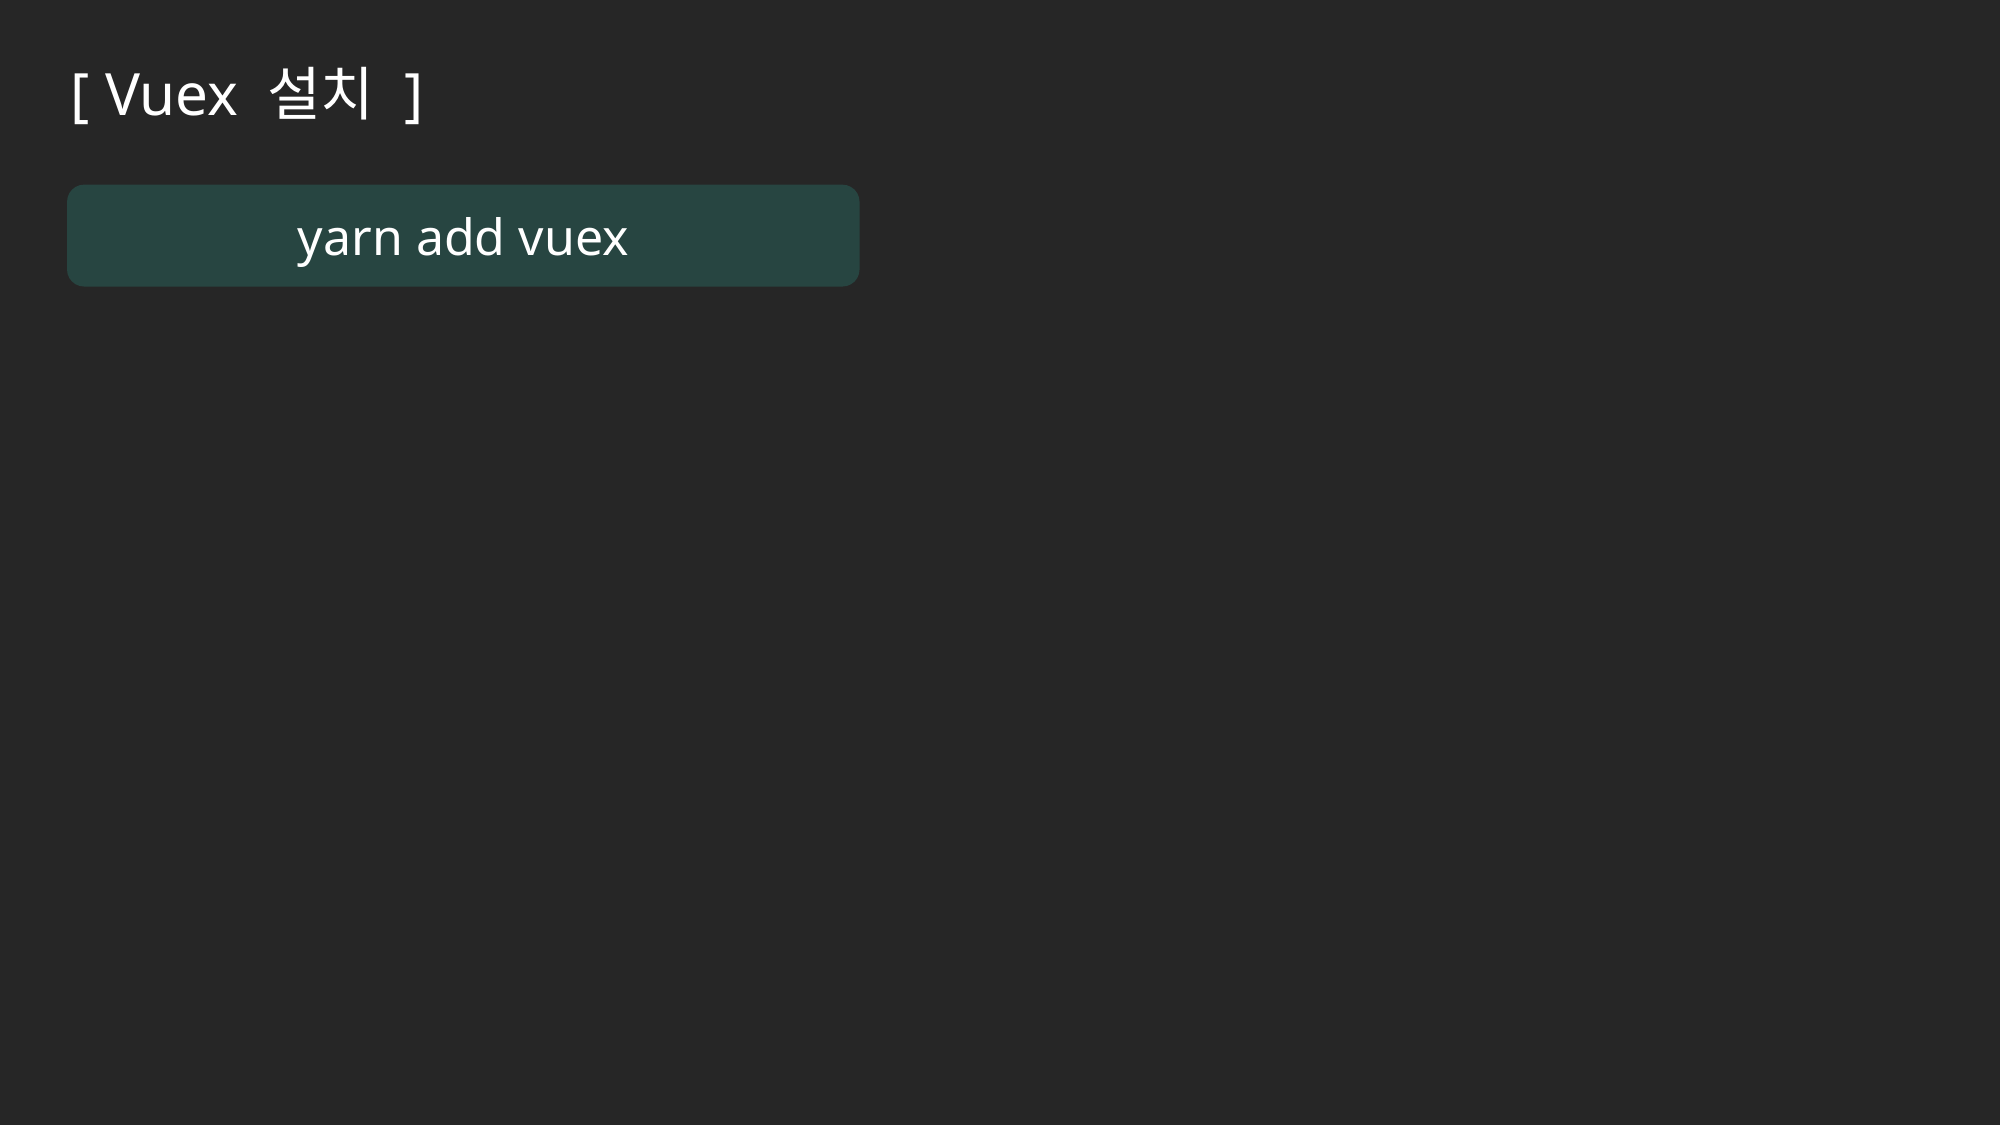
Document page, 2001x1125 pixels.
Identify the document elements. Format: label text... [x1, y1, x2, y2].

text_box [ Vuex 설치 ] [56, 43, 1309, 135]
text_box yarn add vuex [65, 183, 861, 288]
